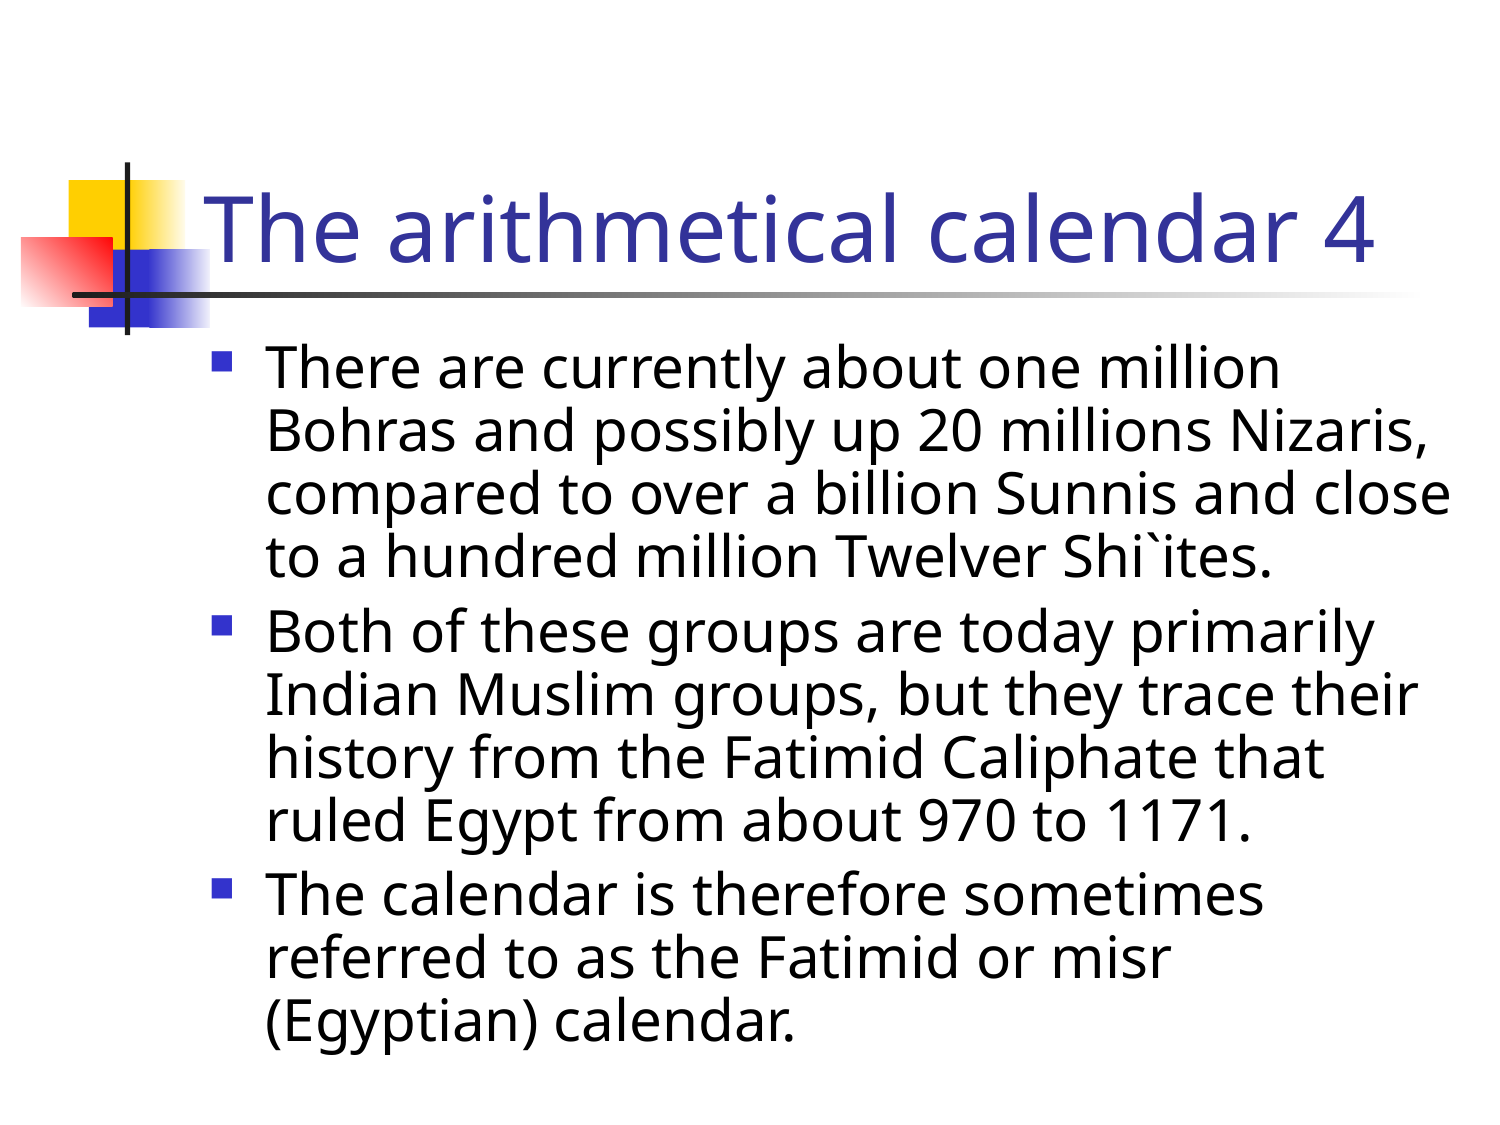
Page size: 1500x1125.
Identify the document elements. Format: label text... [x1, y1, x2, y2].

title The arithmetical calendar 4 [188, 101, 1468, 289]
list There are currently about one million Bohras and possibly up 20 millions Nizaris, compared to over a billion Sunnis and close to a hundred million Twelver Shi`ites. Both of these groups are today primarily Indian Muslim groups, but they trace their history from the Fatimid Caliphate that ruled Egypt from about 970 to 1171. The calendar is therefore sometimes referred to as the Fatimid or misr (Egyptian) calendar. [193, 330, 1470, 1007]
